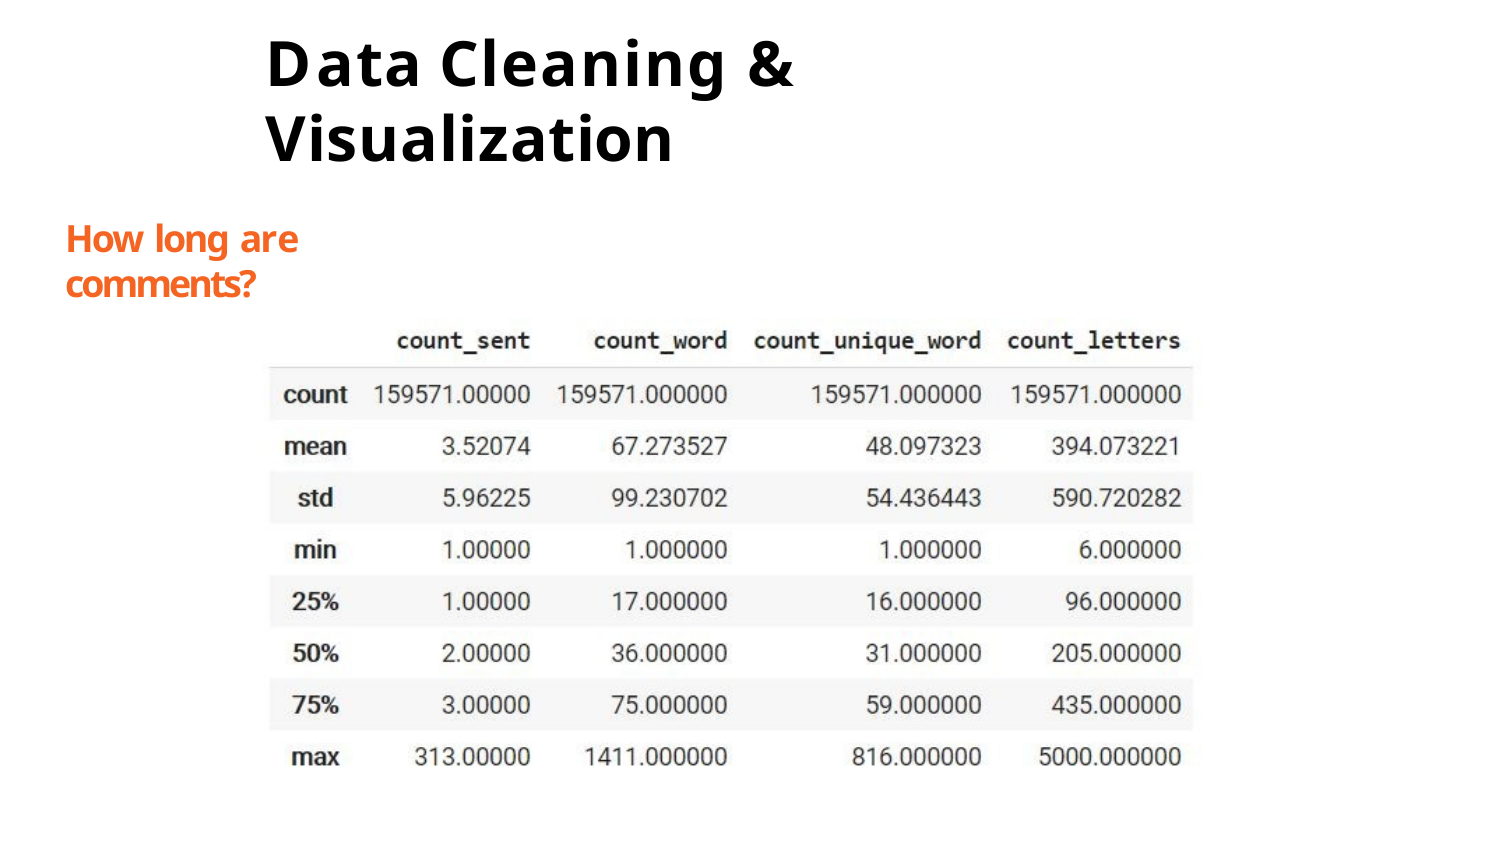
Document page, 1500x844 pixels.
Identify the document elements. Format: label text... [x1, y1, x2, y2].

picture [263, 318, 1203, 767]
text_box How long are comments? [63, 213, 486, 306]
text_box Data Cleaning & Visualization [263, 21, 1203, 174]
